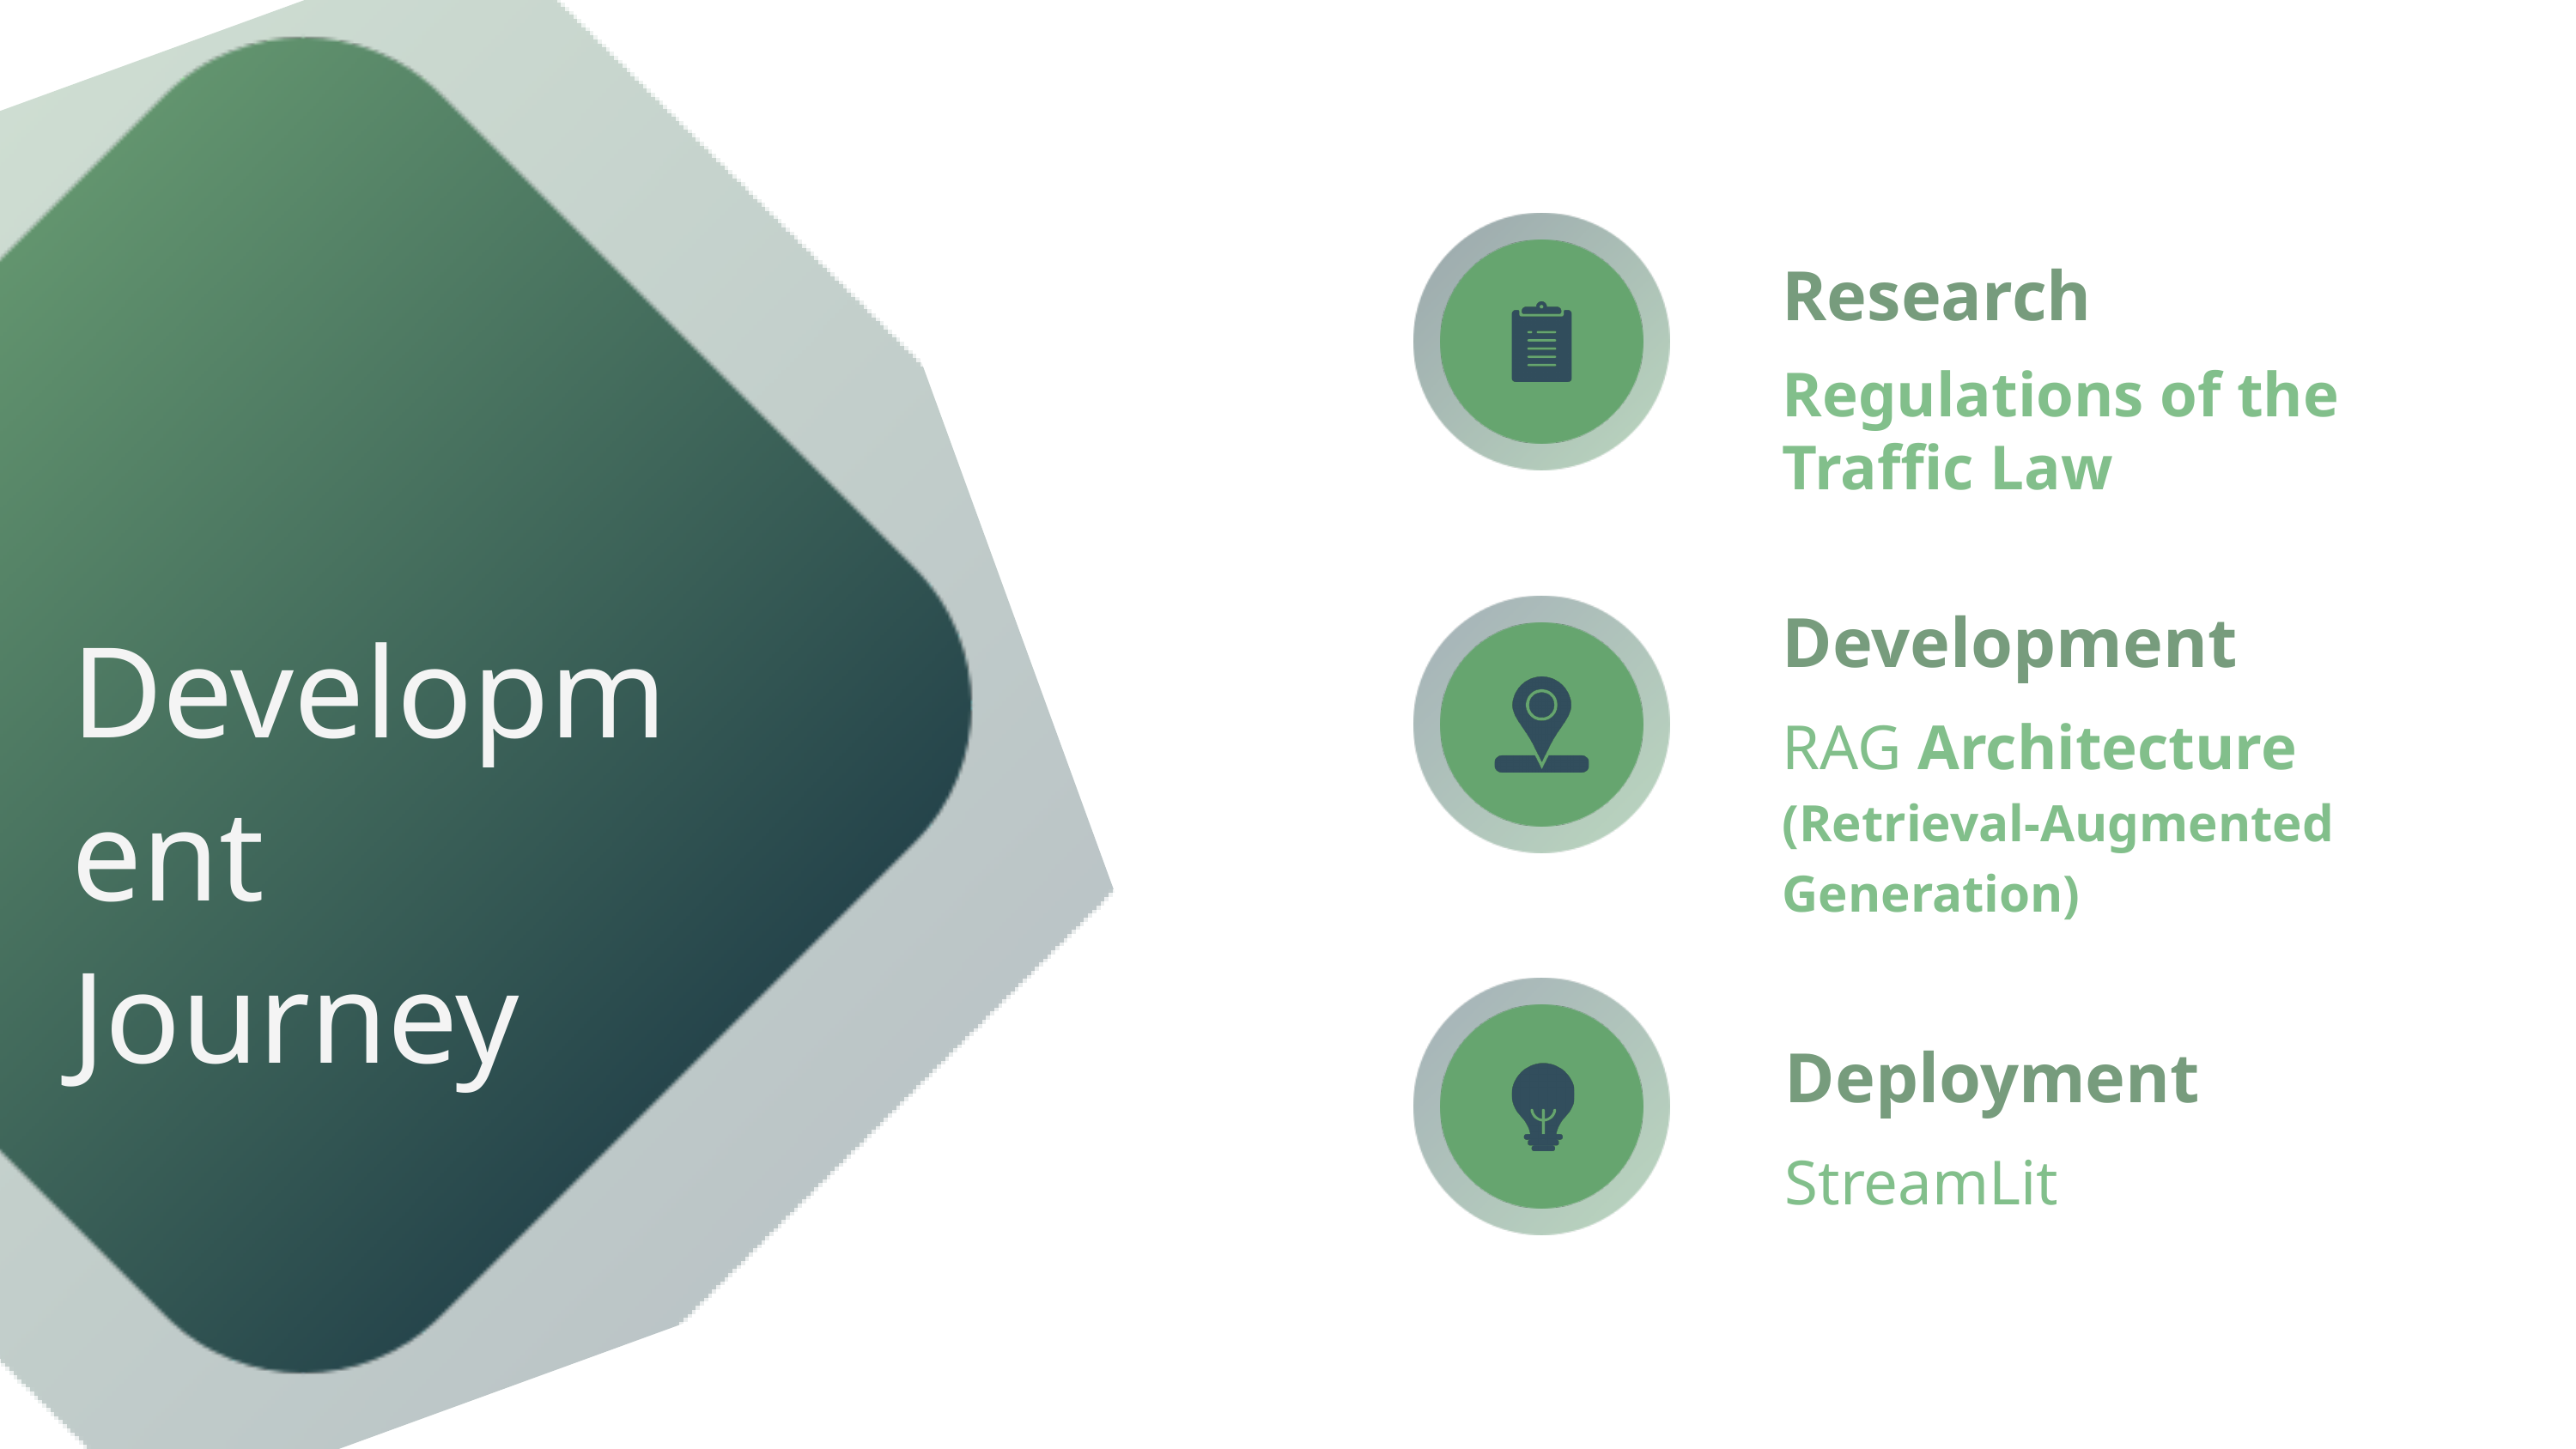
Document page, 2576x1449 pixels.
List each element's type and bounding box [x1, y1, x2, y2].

text_box [1440, 1004, 1643, 1209]
text_box [1440, 239, 1643, 444]
text_box [71, 609, 701, 867]
text_box [1413, 596, 1670, 853]
text_box [1494, 676, 1589, 773]
text_box [1511, 1062, 1575, 1151]
text_box [1440, 622, 1643, 827]
text_box [1511, 301, 1572, 382]
text_box [1413, 978, 1670, 1235]
text_box [1413, 213, 1670, 470]
text_box [1782, 253, 2469, 430]
text_box [0, 0, 1204, 1449]
text_box [1784, 1035, 2333, 1213]
text_box [1782, 600, 2432, 848]
